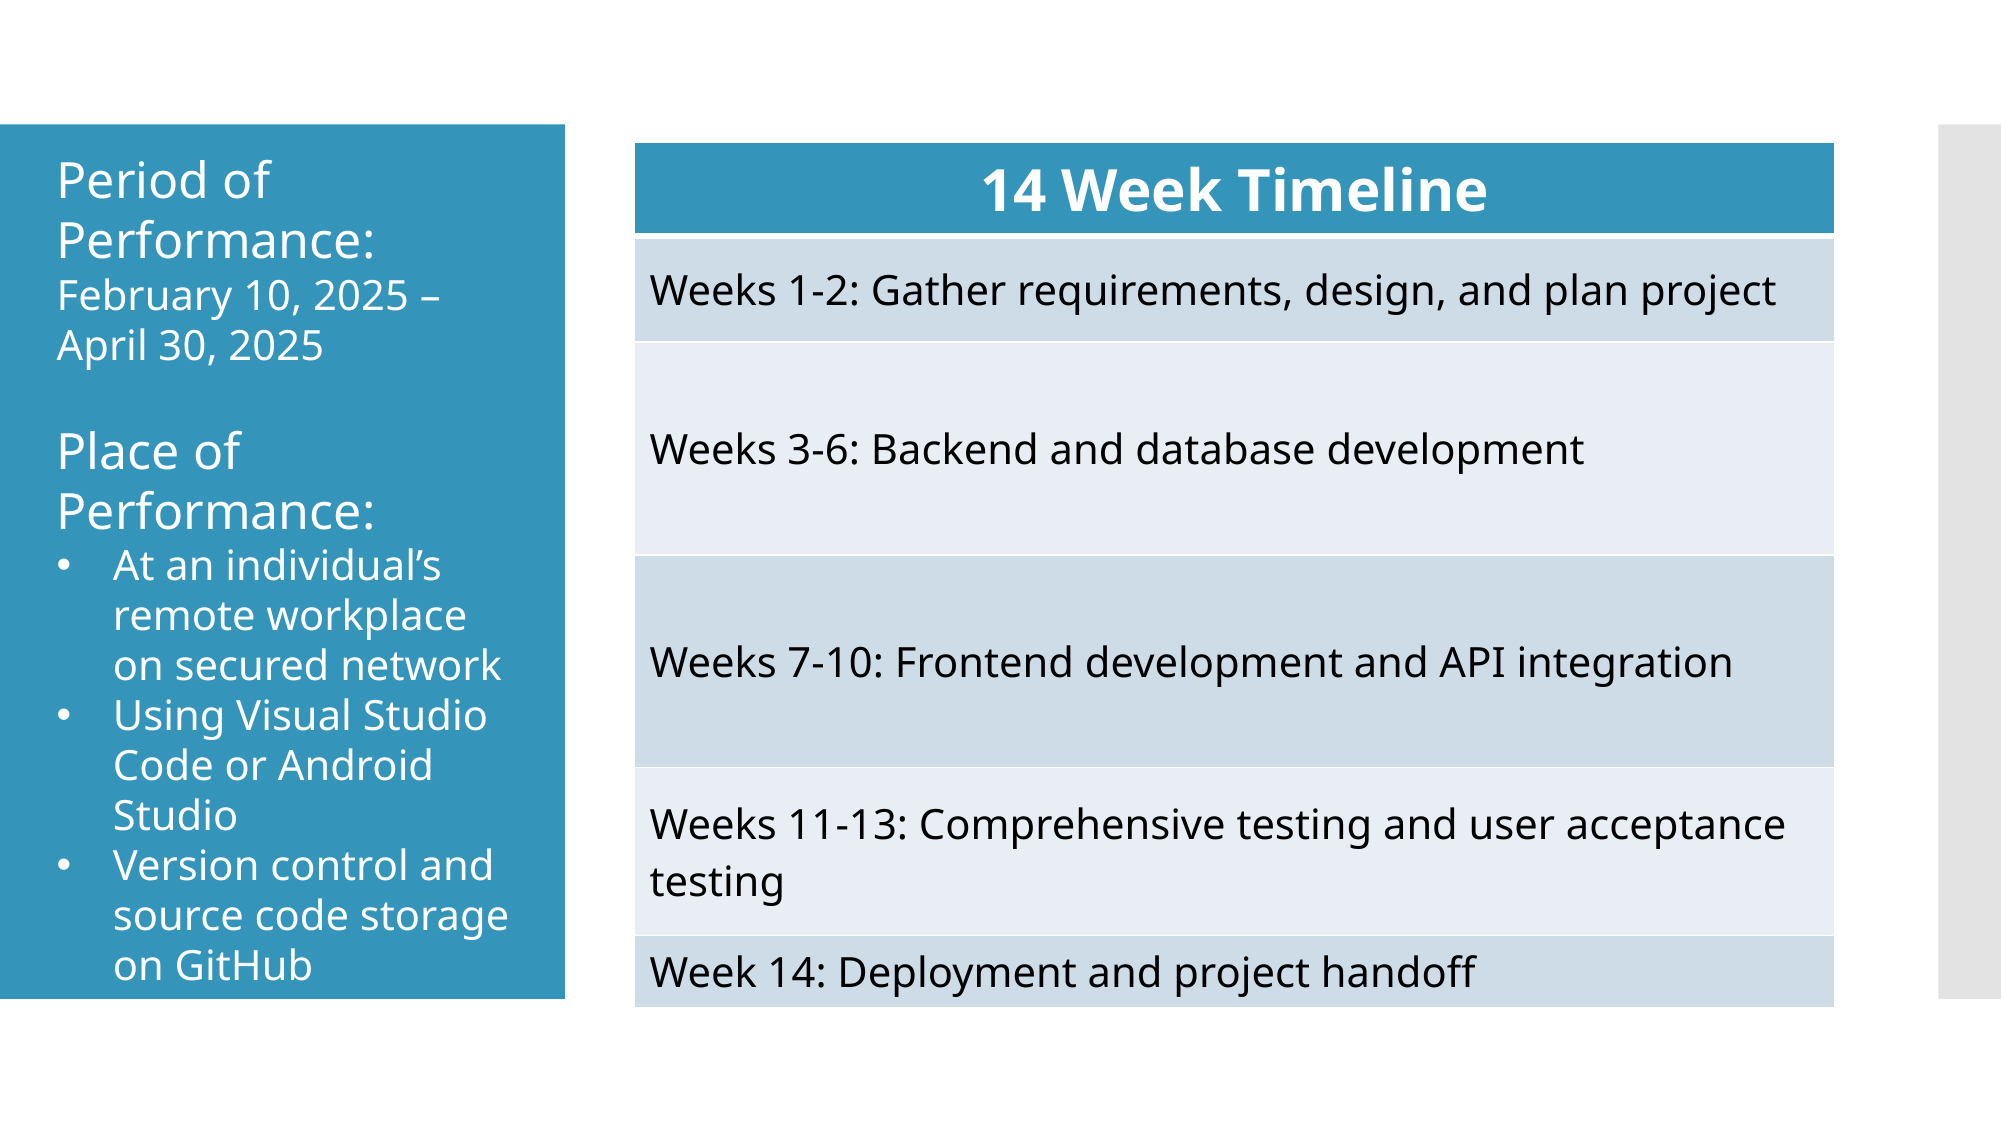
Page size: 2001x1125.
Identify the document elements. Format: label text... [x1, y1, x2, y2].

text_box Period of Performance: February 10, 2025 – April 30, 2025 Place of Performance: At an individual’s remote workplace on secured network Using Visual Studio Code or Android Studio Version control and source code storage on GitHub [41, 141, 527, 997]
table_cell Weeks 1-2: Gather requirements, design, and plan project [635, 239, 1834, 341]
table_cell Week 14: Deployment and project handoff [635, 936, 1834, 1007]
table_cell Weeks 3-6: Backend and database development [635, 343, 1834, 554]
table_cell Weeks 7-10: Frontend development and API integration [635, 556, 1834, 767]
table_cell Weeks 11-13: Comprehensive testing and user acceptance testing [635, 768, 1834, 935]
table_header 14 Week Timeline [635, 143, 1834, 233]
